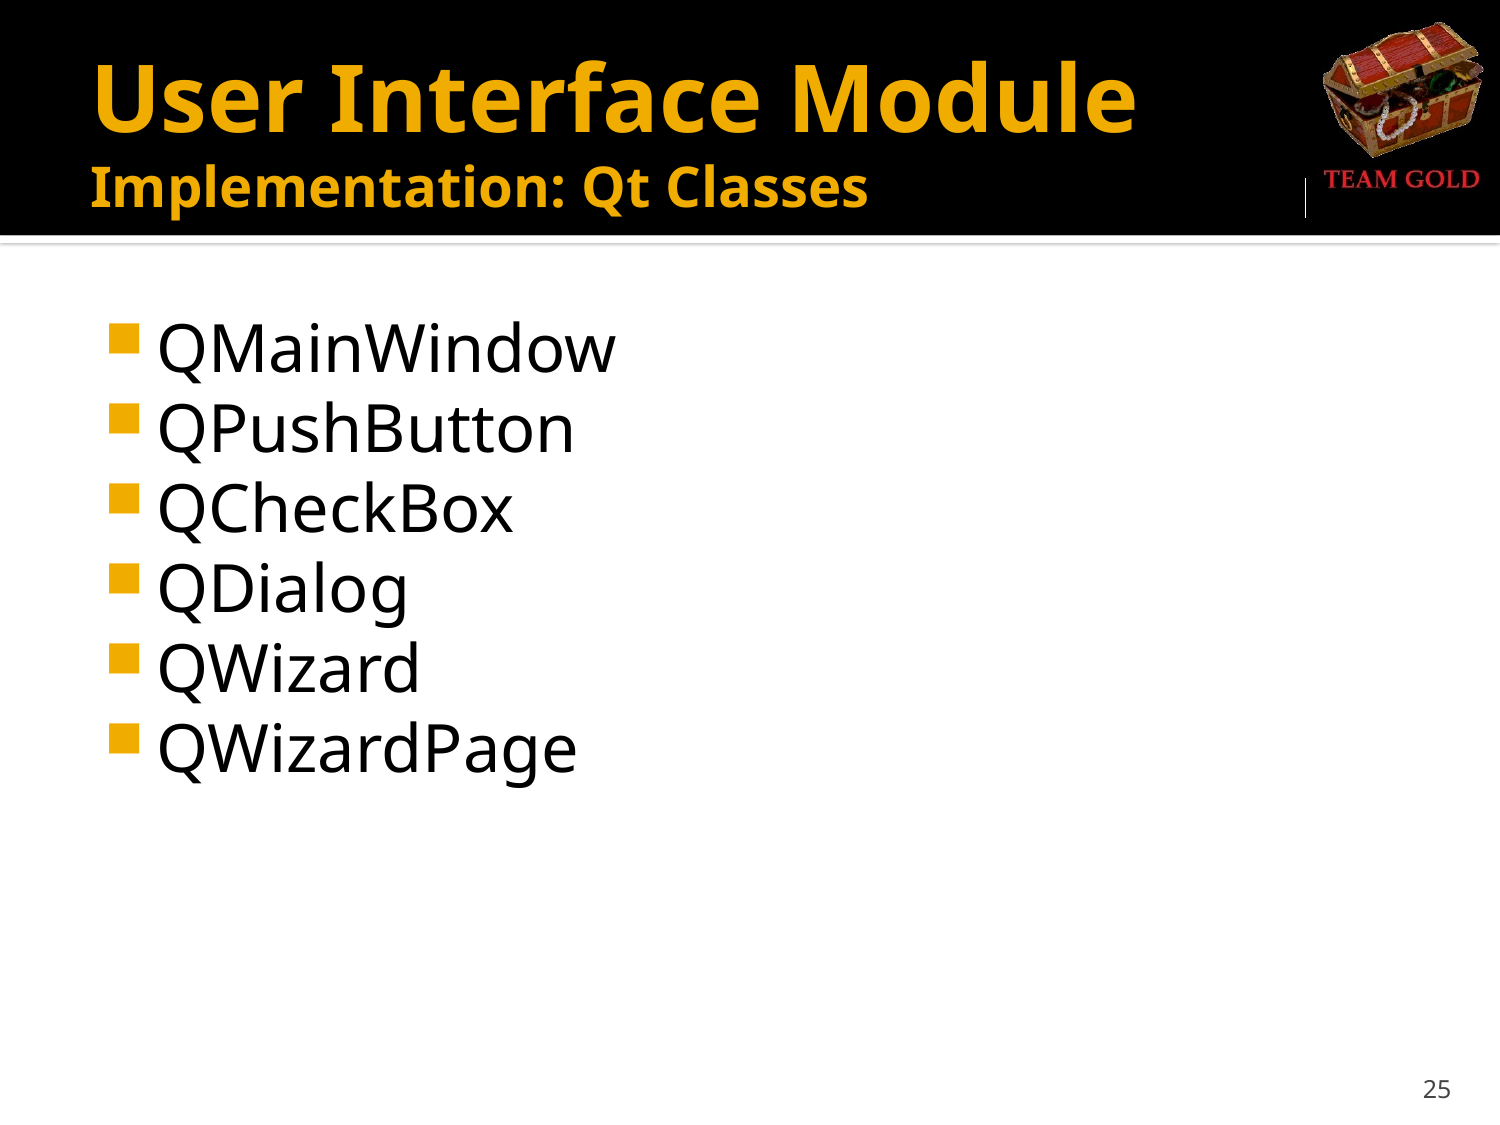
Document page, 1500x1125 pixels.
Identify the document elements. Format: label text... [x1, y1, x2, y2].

picture [1305, 0, 1500, 218]
list QMainWindow QPushButton QCheckBox QDialog QWizard QWizardPage [75, 291, 1425, 1050]
title User Interface Module Implementation: Qt Classes [75, 25, 1425, 231]
slide_number 25 [1345, 1062, 1467, 1108]
